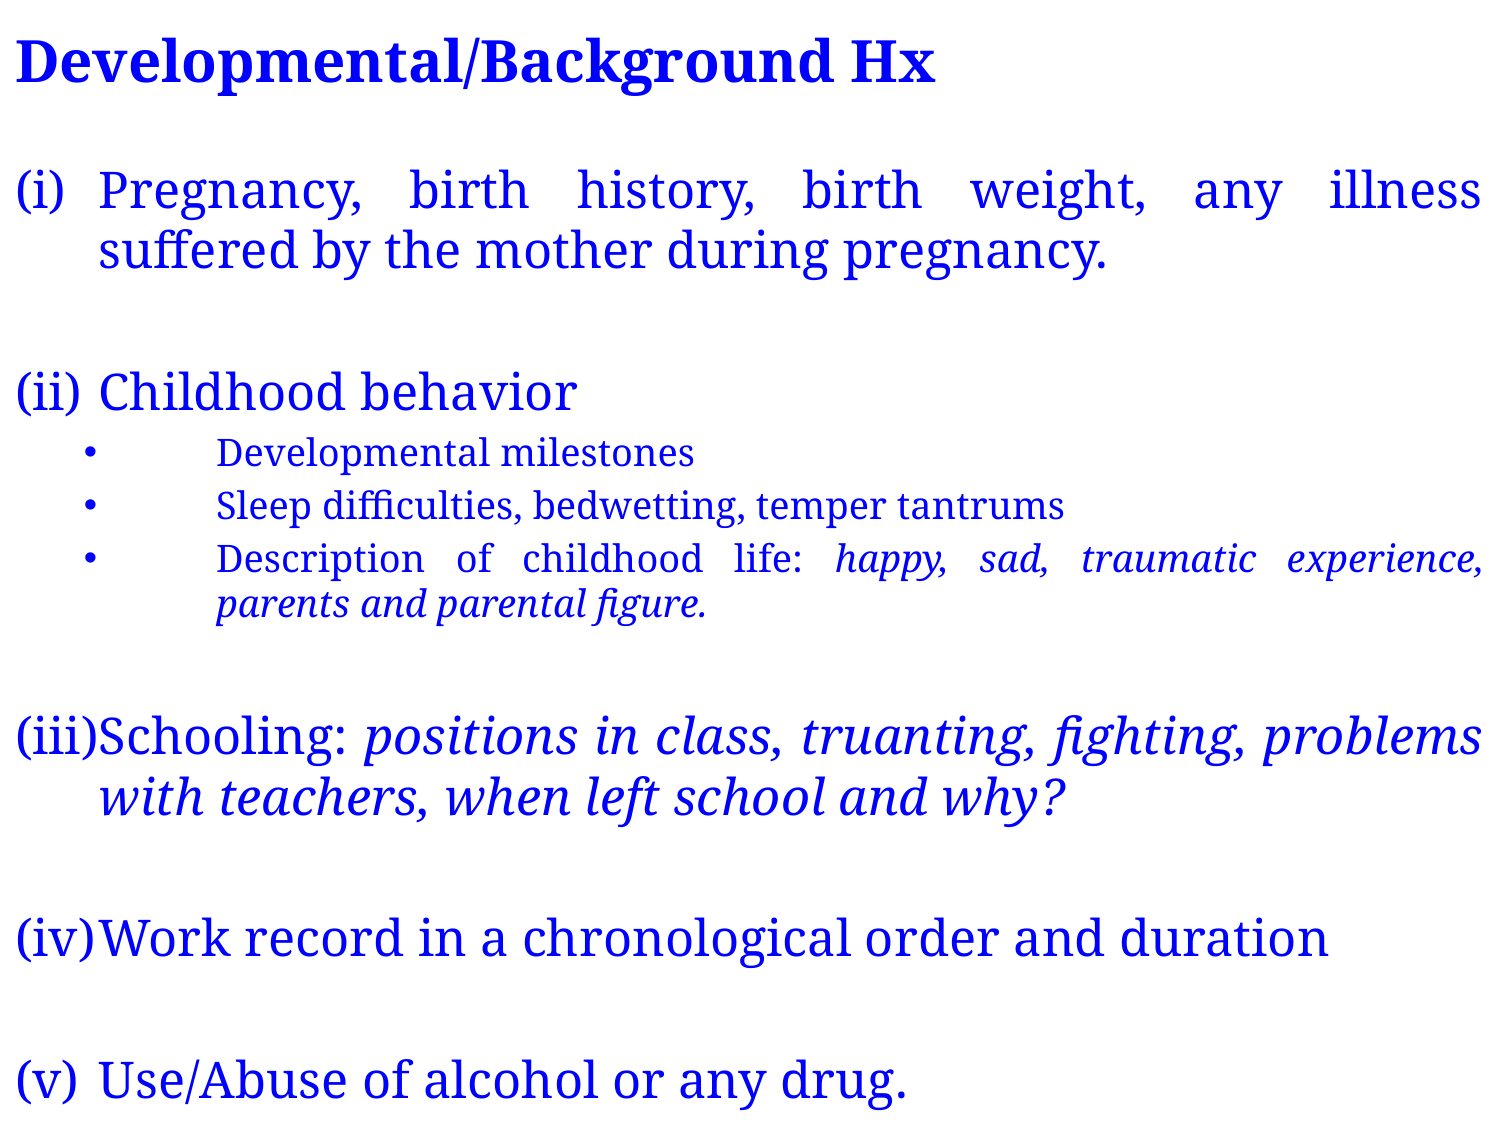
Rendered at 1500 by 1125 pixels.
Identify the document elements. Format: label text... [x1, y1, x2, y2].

title Developmental/Background Hx [0, 0, 1500, 118]
list Pregnancy, birth history, birth weight, any illness suffered by the mother during pregnancy. Childhood behavior Developmental milestones Sleep difficulties, bedwetting, temper tantrums Description of childhood life: happy, sad, traumatic experience, parents and parental figure. Schooling: positions in class, truanting, fighting, problems with teachers, when left school and why? Work record in a chronological order and duration Use/Abuse of alcohol or any drug. [0, 149, 1500, 1125]
